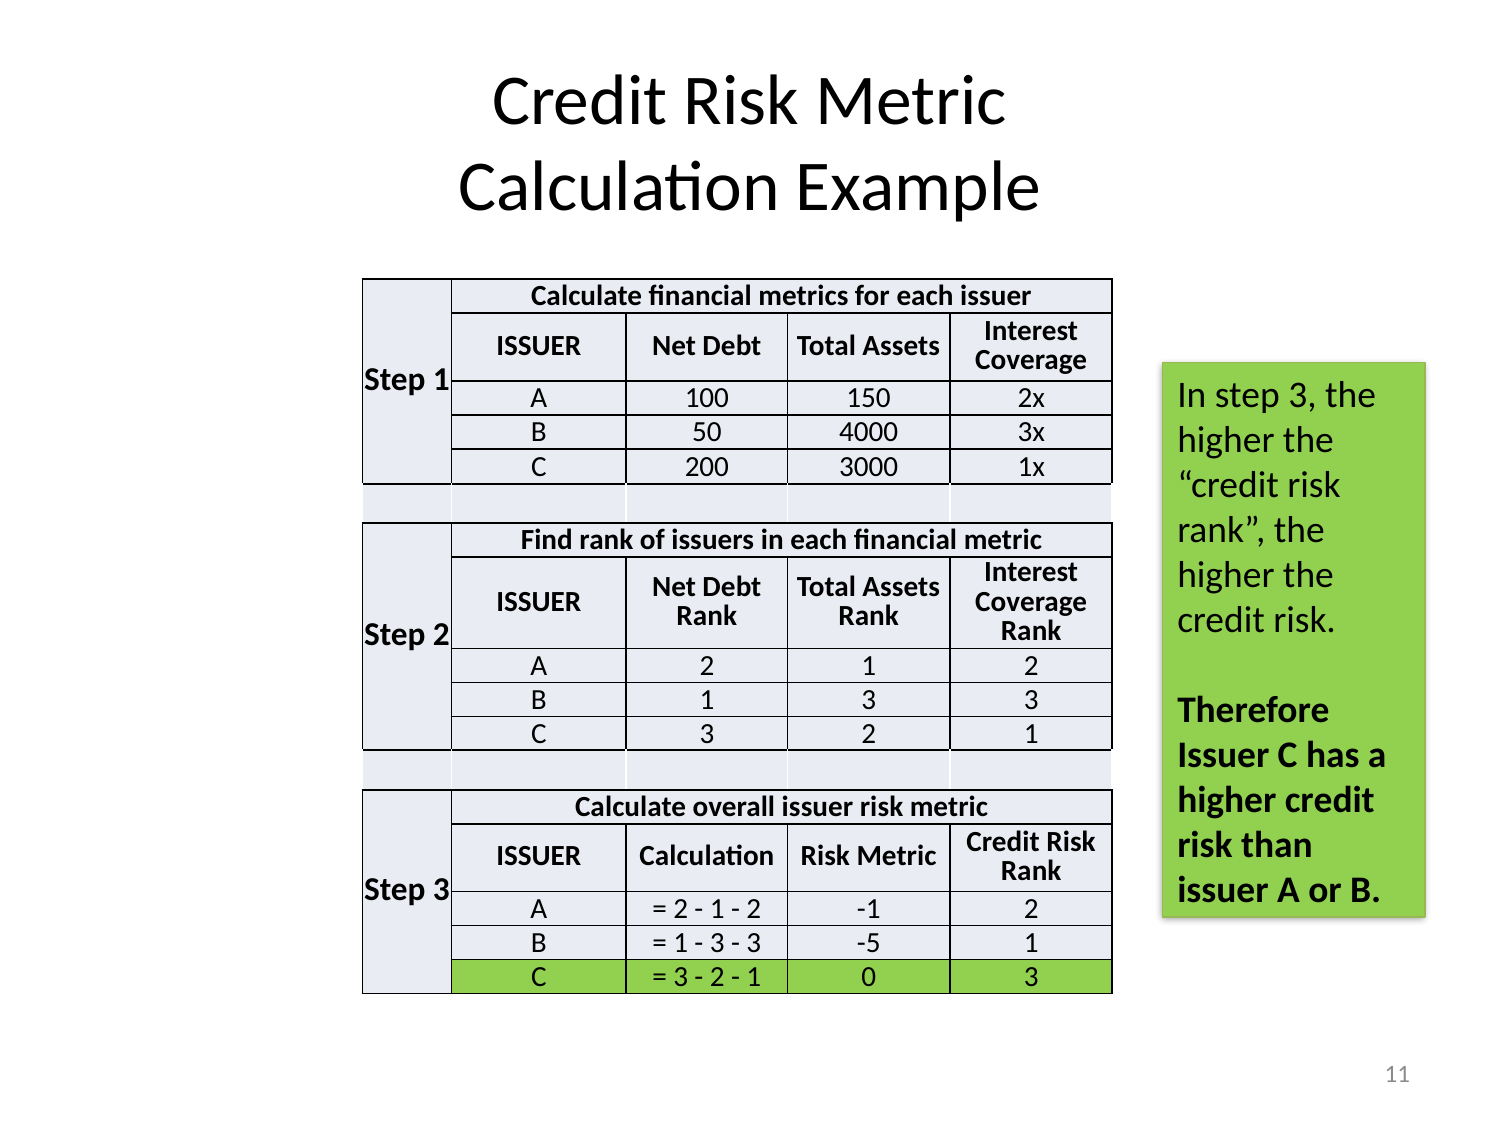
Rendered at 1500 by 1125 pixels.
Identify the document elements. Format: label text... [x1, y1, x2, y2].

table_cell [951, 751, 1111, 789]
table_cell 100 [627, 382, 787, 414]
table_cell Total Assets Rank [788, 558, 949, 648]
table_cell Net Debt [627, 314, 787, 380]
table_cell [452, 485, 625, 522]
table_cell Calculate overall issuer risk metric [452, 791, 1111, 823]
table_cell 4000 [788, 416, 949, 448]
table_cell C [452, 960, 625, 993]
table_cell 1 [951, 926, 1111, 959]
table_cell Step 3 [363, 791, 451, 993]
table_cell Net Debt Rank [627, 558, 787, 648]
table_cell Calculation [627, 825, 787, 891]
table_cell Interest Coverage Rank [951, 558, 1111, 648]
table_cell A [452, 382, 625, 414]
table_cell 1 [627, 683, 787, 716]
table_cell 3 [951, 683, 1111, 716]
table_cell -1 [788, 892, 949, 925]
table_cell A [452, 649, 625, 682]
table_cell 2 [951, 892, 1111, 925]
table_cell 2 [951, 649, 1111, 682]
table_cell -5 [788, 926, 949, 959]
table_cell 150 [788, 382, 949, 414]
table_cell = 2 - 1 - 2 [627, 892, 787, 925]
table_cell 1x [951, 450, 1111, 483]
table_cell 3 [788, 683, 949, 716]
table_cell 3x [951, 416, 1111, 448]
table_cell 200 [627, 450, 787, 483]
table_cell Total Assets [788, 314, 949, 380]
table_cell Interest Coverage [951, 314, 1111, 380]
table_cell B [452, 683, 625, 716]
table_cell B [452, 416, 625, 448]
table_cell 2 [627, 649, 787, 682]
table_cell 2 [788, 717, 949, 749]
table_cell Risk Metric [788, 825, 949, 891]
table_cell [363, 751, 451, 789]
table_cell 1 [951, 717, 1111, 749]
table_cell A [452, 892, 625, 925]
text_box In step 3, the higher the “credit risk rank”, the higher the credit risk. Therefore Issuer C has a higher credit risk than issuer A or B. [1162, 362, 1426, 918]
table_cell [627, 485, 787, 522]
table_cell 3 [951, 960, 1111, 993]
table_cell [627, 751, 787, 789]
table_cell [951, 485, 1111, 522]
table_cell ISSUER [452, 314, 625, 380]
table_cell [788, 485, 949, 522]
table_header Calculate financial metrics for each issuer [452, 280, 1111, 312]
table_cell 1 [788, 649, 949, 682]
table_cell 2x [951, 382, 1111, 414]
table_cell [363, 485, 451, 522]
table_cell ISSUER [452, 558, 625, 648]
table_cell [788, 751, 949, 789]
table_cell 3000 [788, 450, 949, 483]
table_cell B [452, 926, 625, 959]
table_header Step 1 [363, 280, 451, 483]
table_cell 50 [627, 416, 787, 448]
table_cell Find rank of issuers in each financial metric [452, 524, 1111, 556]
table_cell C [452, 450, 625, 483]
table_cell Credit Risk Rank [951, 825, 1111, 891]
table_cell [452, 751, 625, 789]
table_cell C [452, 717, 625, 749]
table_cell 3 [627, 717, 787, 749]
table_cell = 1 - 3 - 3 [627, 926, 787, 959]
table_cell Step 2 [363, 524, 451, 749]
table_cell ISSUER [452, 825, 625, 891]
slide_number 11 [1074, 1042, 1425, 1103]
table_cell = 3 - 2 - 1 [627, 960, 787, 993]
table_cell 0 [788, 960, 949, 993]
title Credit Risk Metric Calculation Example [75, 45, 1425, 233]
